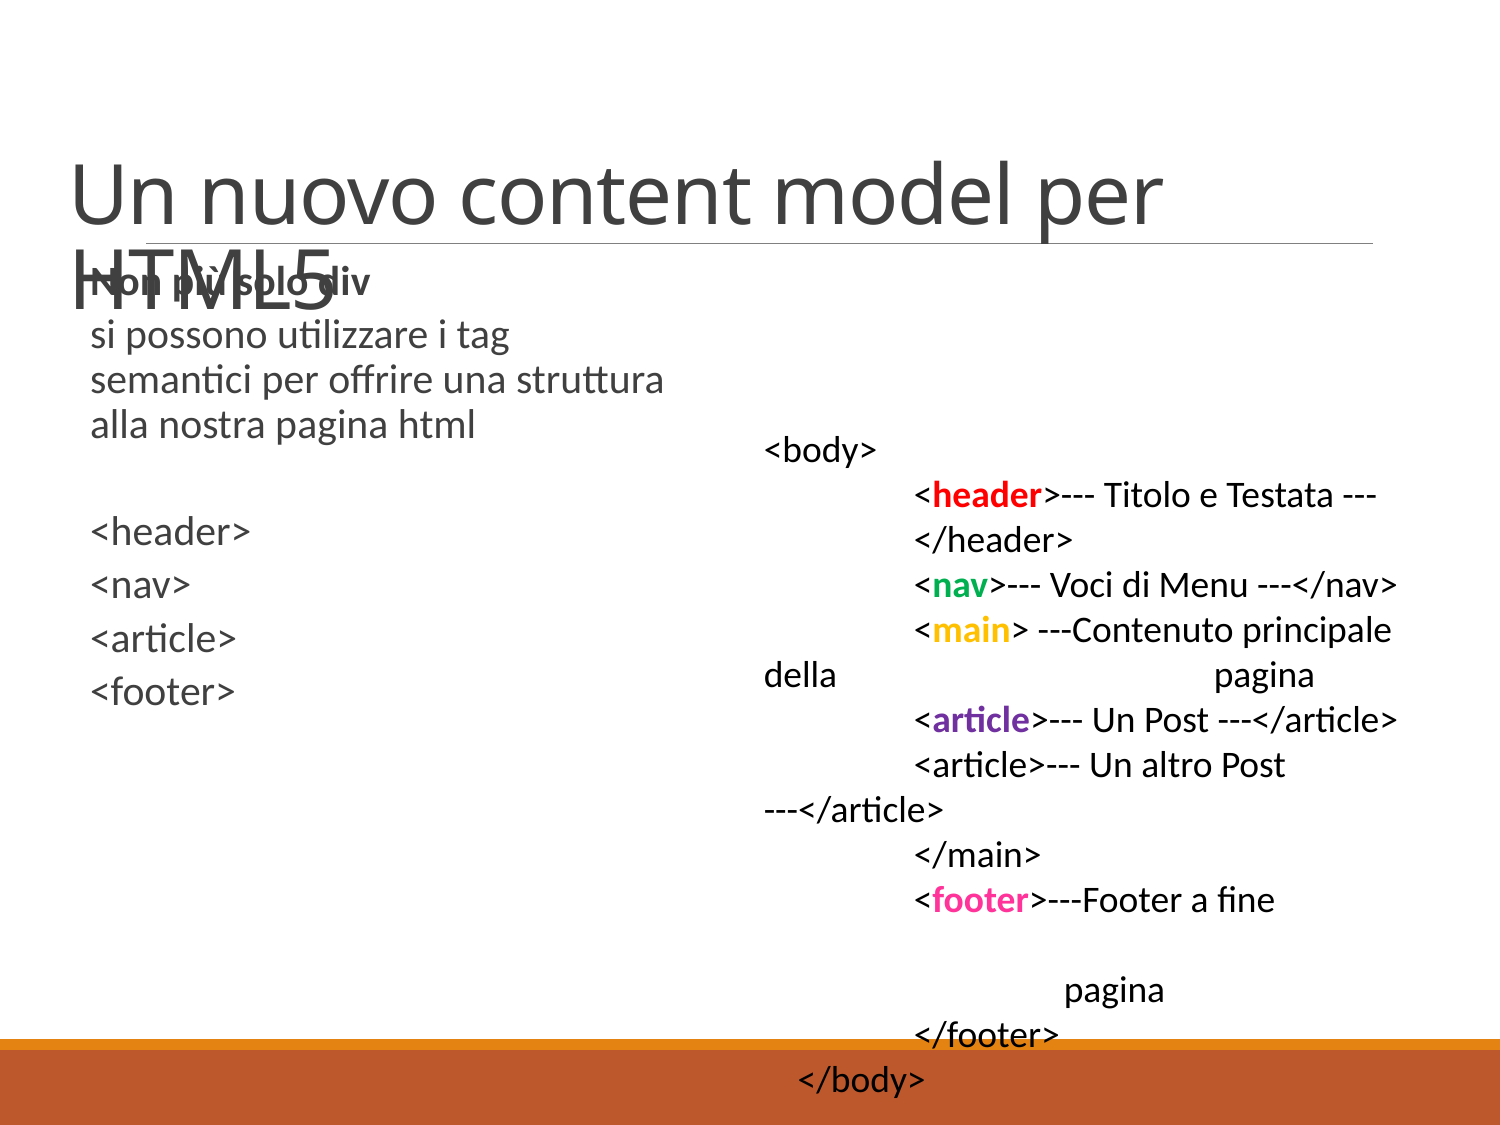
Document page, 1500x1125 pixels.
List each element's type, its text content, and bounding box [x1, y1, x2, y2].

list Non più solo div si possono utilizzare i tag semantici per offrire una struttura alla nostra pagina html <header> <nav> <article> <footer> [75, 251, 675, 1005]
text_box <body> <header>--- Titolo e Testata --- </header> <nav>--- Voci di Menu ---</nav> <main> ---Contenuto principale della pagina <article>--- Un Post ---</article> <article>--- Un altro Post ---</article> </main> <footer>---Footer a fine pagina </footer> </body> [748, 417, 1458, 1125]
title Un nuovo content model per HTML5 [53, 149, 1412, 329]
